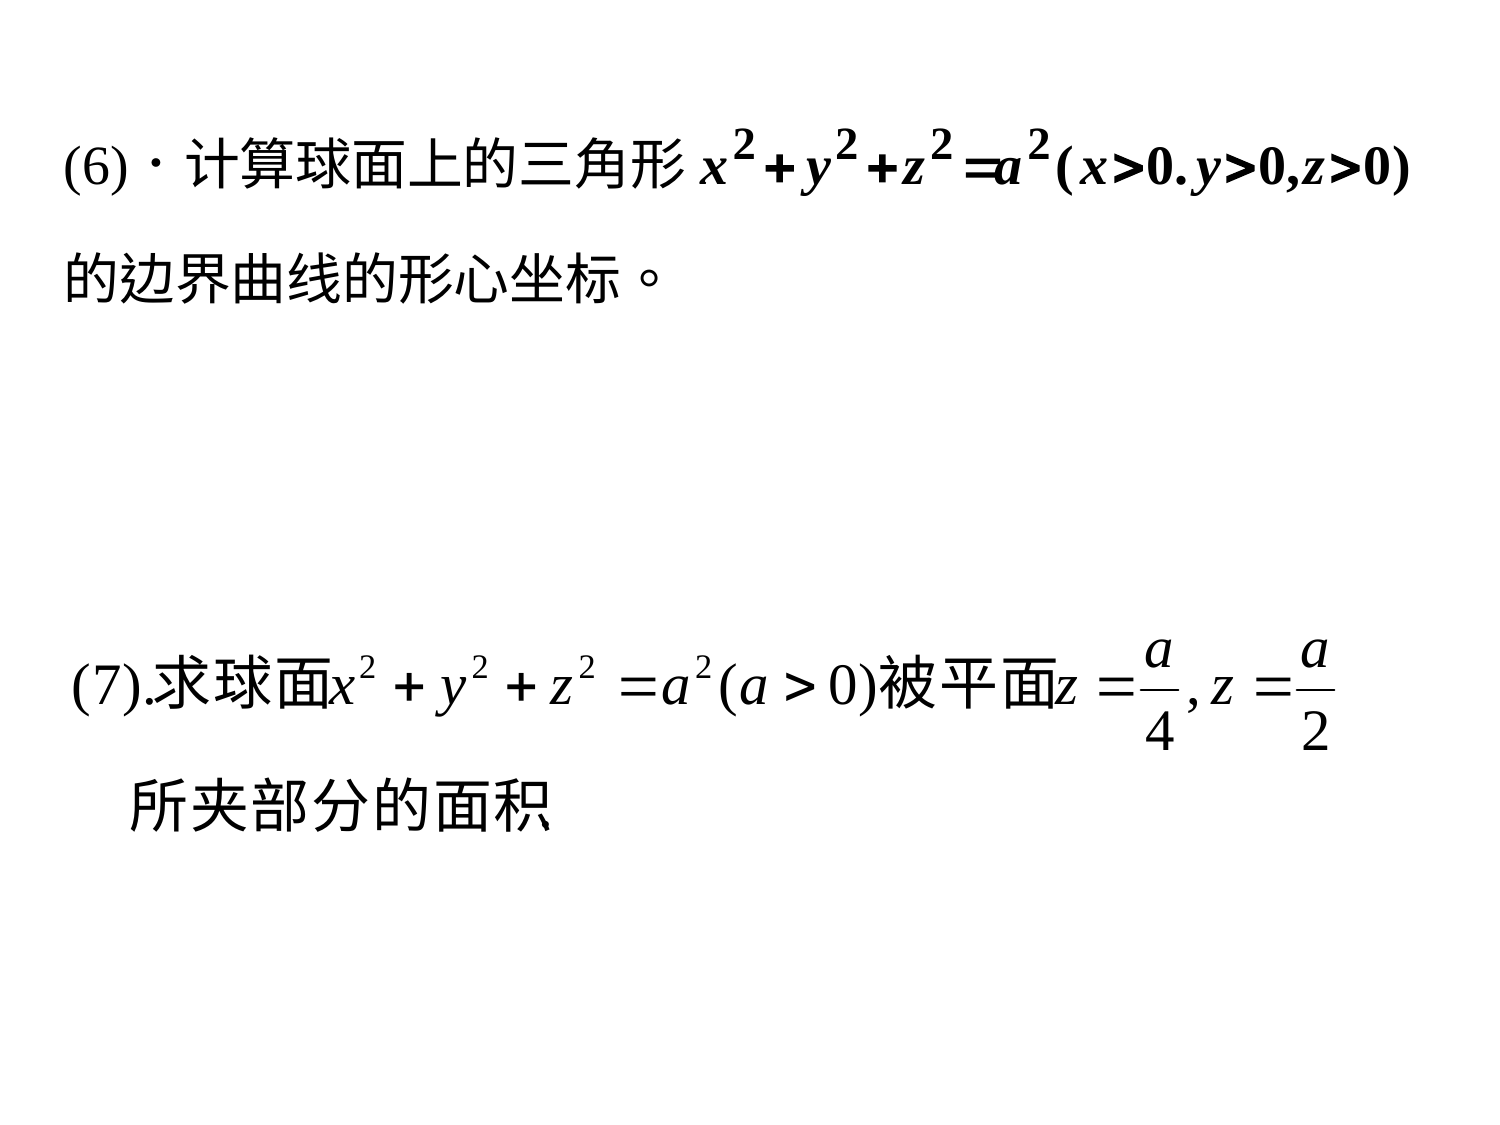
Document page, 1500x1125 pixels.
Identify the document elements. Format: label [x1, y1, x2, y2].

text_box [63, 109, 1437, 316]
text_box [63, 609, 1345, 855]
